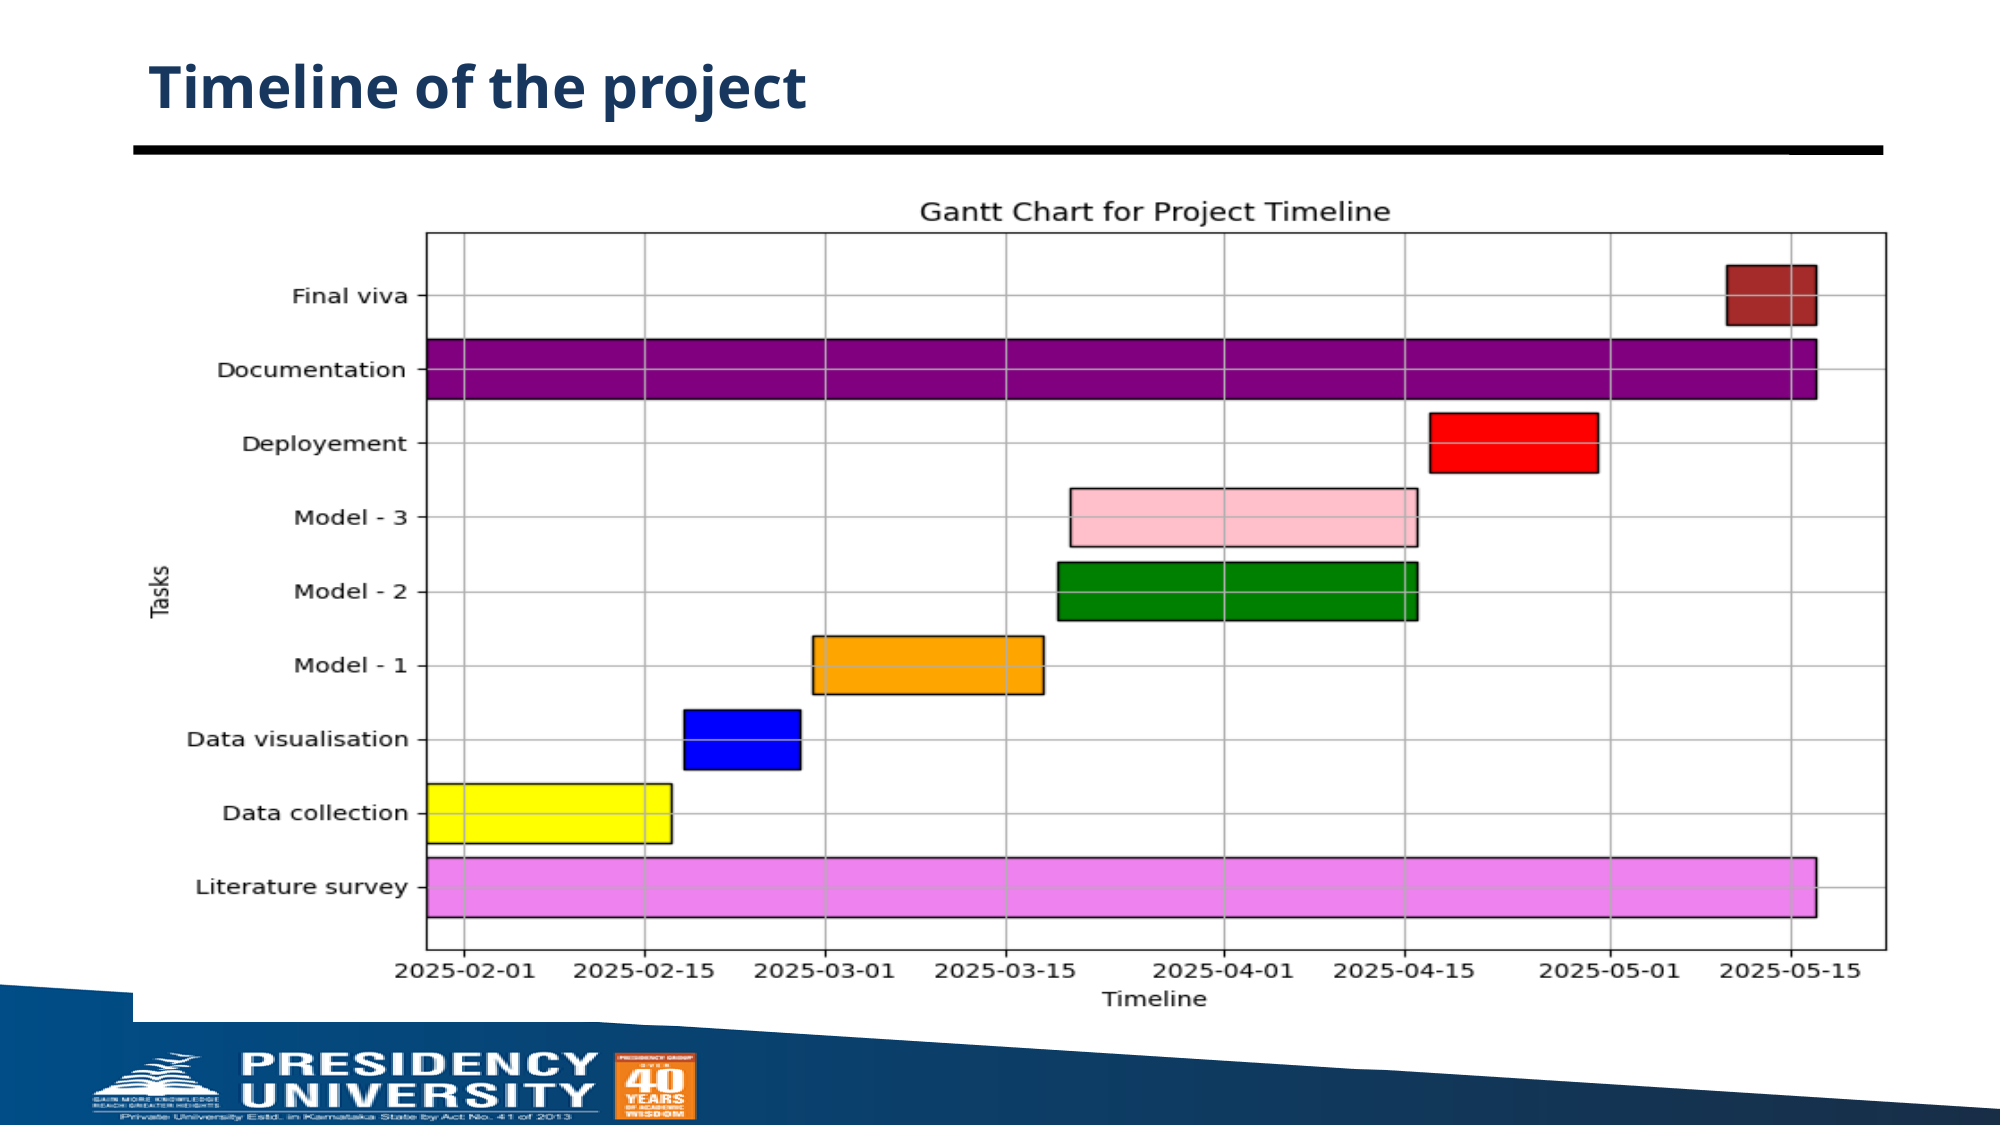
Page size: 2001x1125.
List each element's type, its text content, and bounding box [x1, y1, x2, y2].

title Timeline of the project [133, 45, 1884, 125]
picture [0, 187, 2000, 1125]
